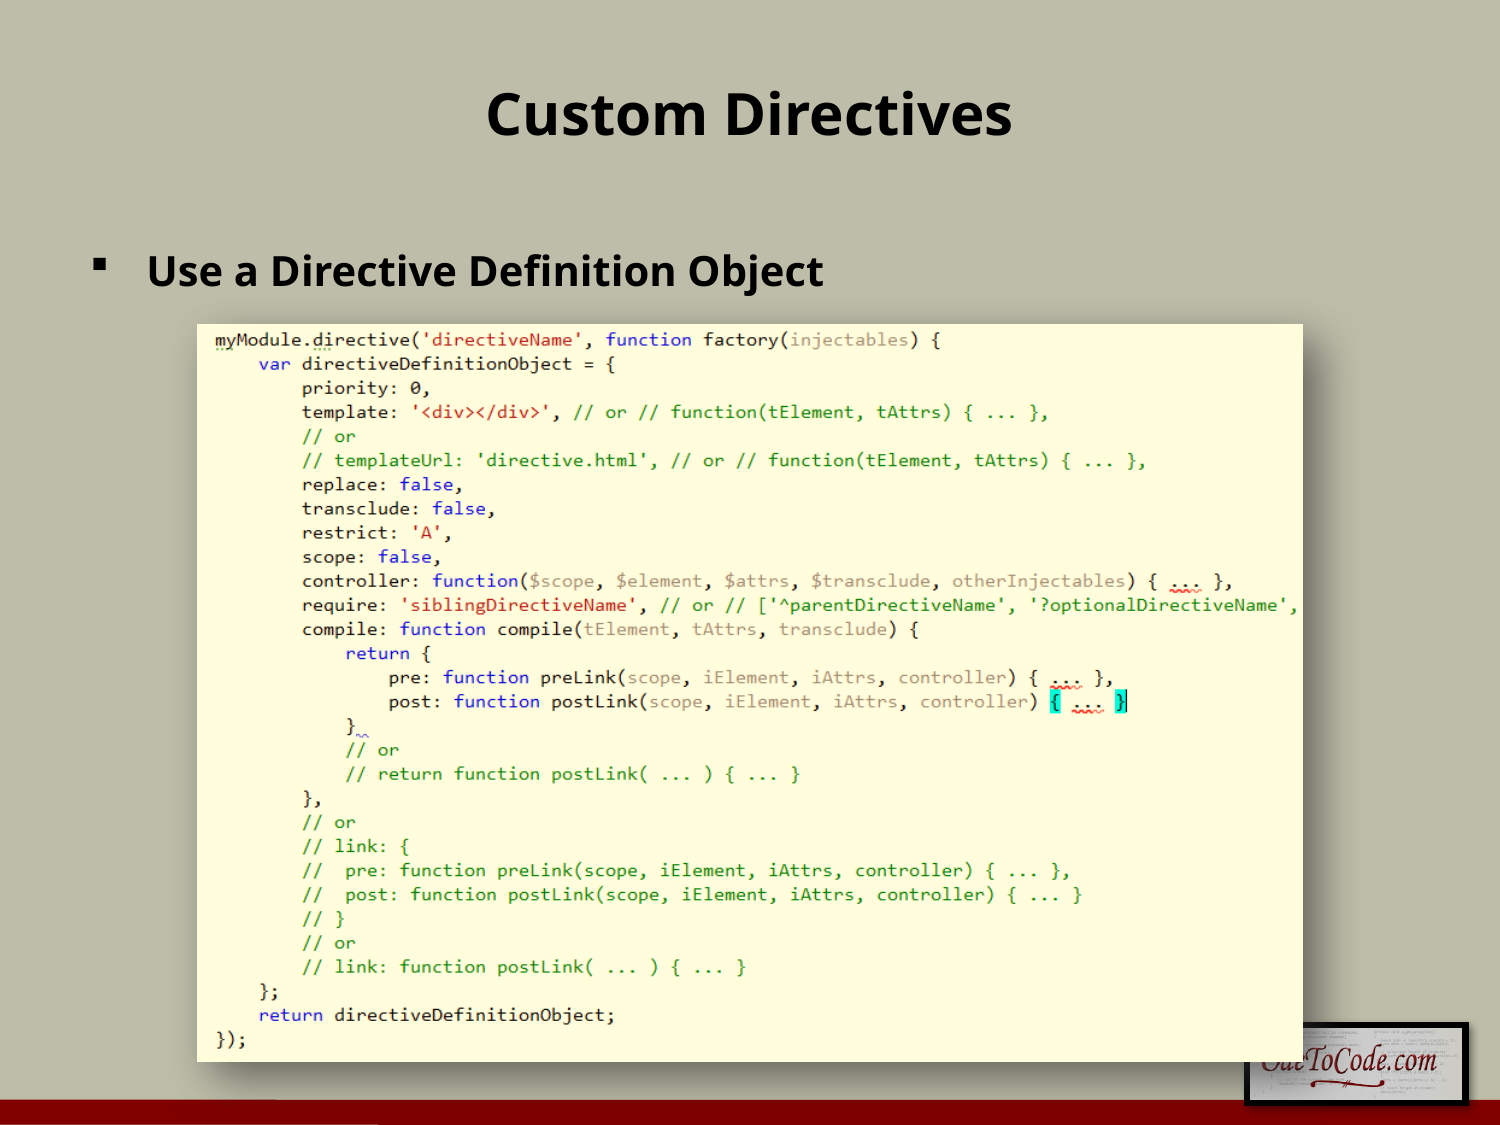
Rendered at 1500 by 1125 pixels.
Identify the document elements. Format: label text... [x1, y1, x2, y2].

picture [1250, 1028, 1462, 1100]
title Custom Directives [74, 49, 1426, 176]
picture [197, 324, 1303, 1062]
list Use a Directive Definition Object [74, 237, 1426, 976]
